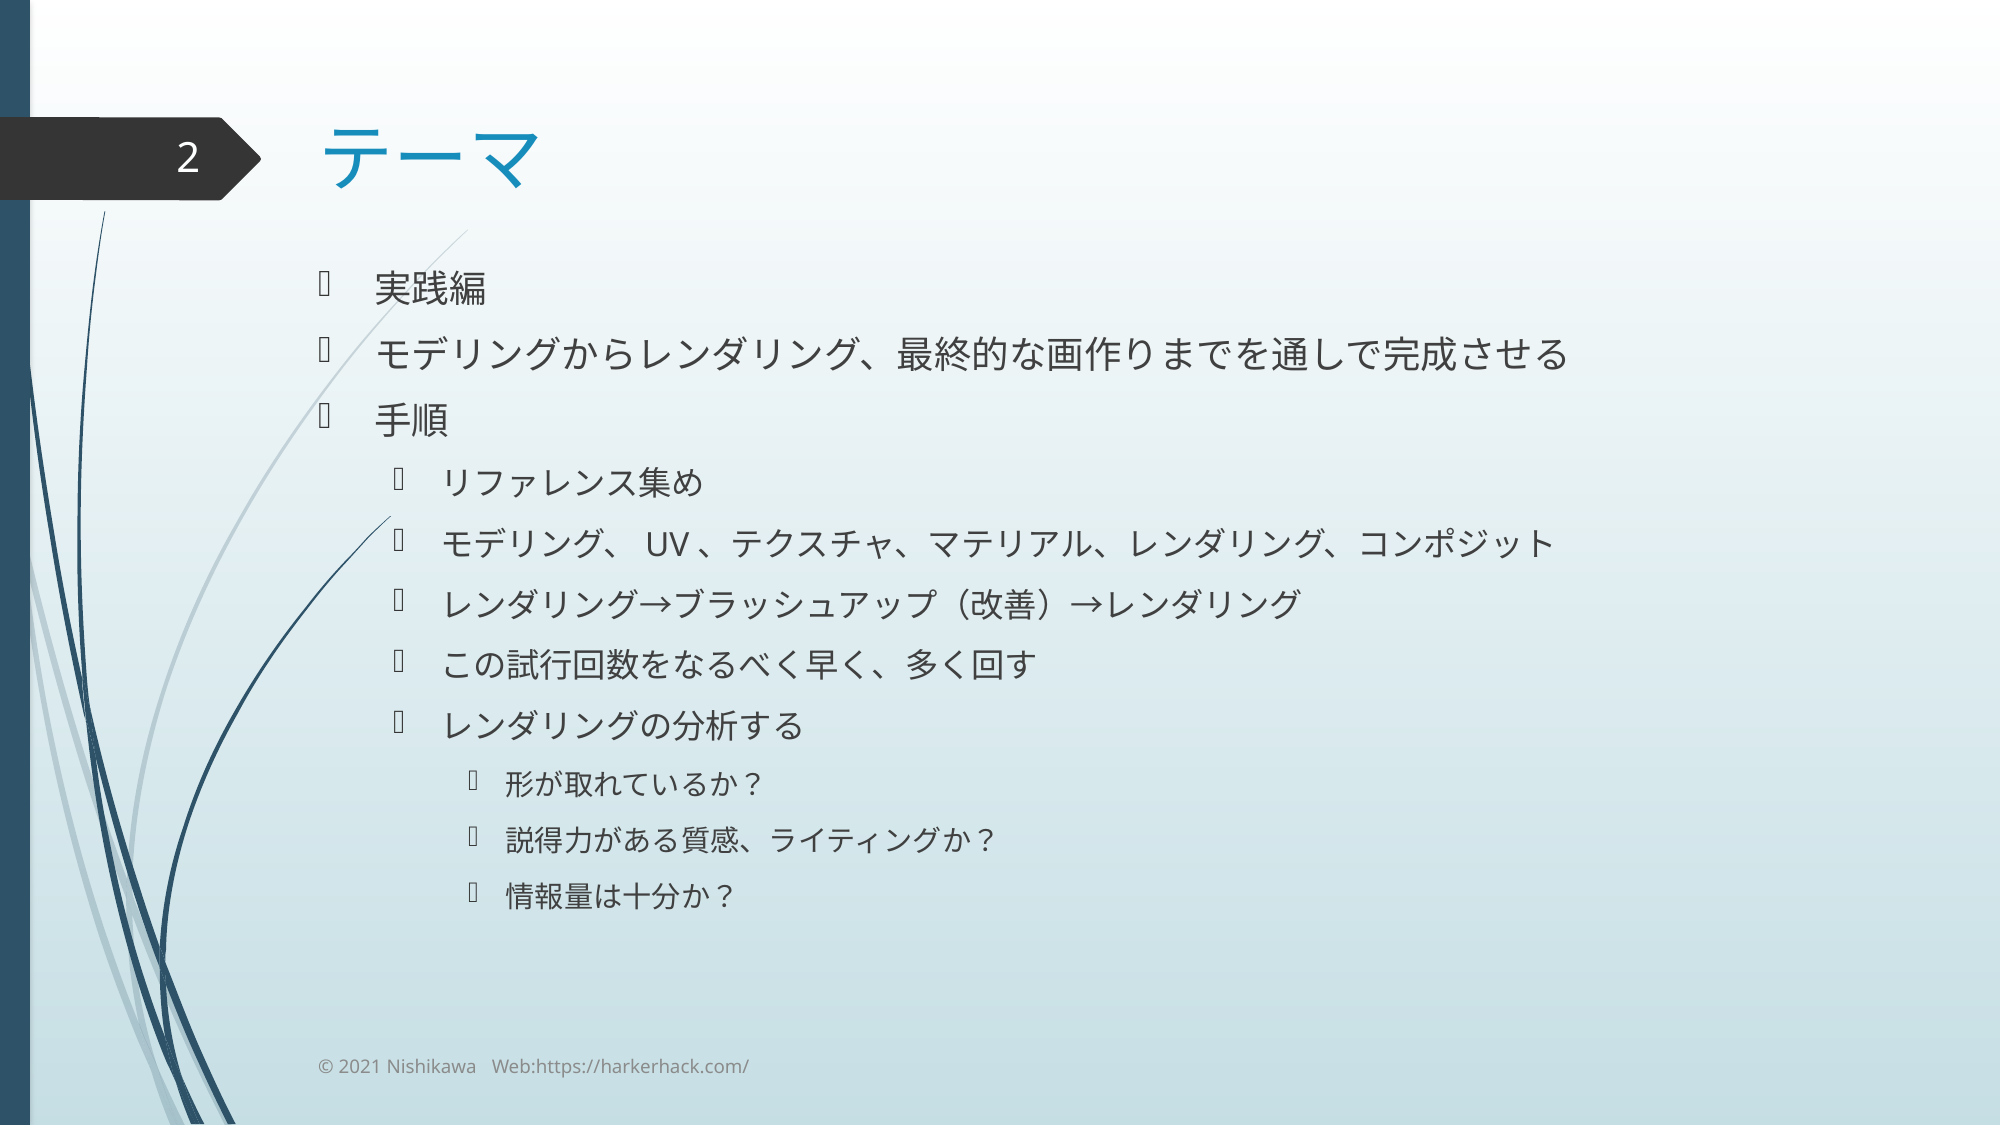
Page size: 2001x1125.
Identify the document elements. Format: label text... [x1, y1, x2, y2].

list 実践編 モデリングからレンダリング、最終的な画作りまでを通しで完成させる 手順 リファレンス集め モデリング、UV、テクスチャ、マテリアル、レンダリング、コンポジット レンダリング→ブラッシュアップ（改善）→レンダリング この試行回数をなるべく早く、多く回す レンダリングの分析する 形が取れているか？ 説得力がある質感、ライティングか？ 情報量は十分か？ [303, 257, 1888, 970]
slide_number 2 [87, 129, 216, 190]
title テーマ [303, 102, 1888, 212]
footer © 2021 Nishikawa Web:https://harkerhack.com/ [303, 1036, 1675, 1096]
